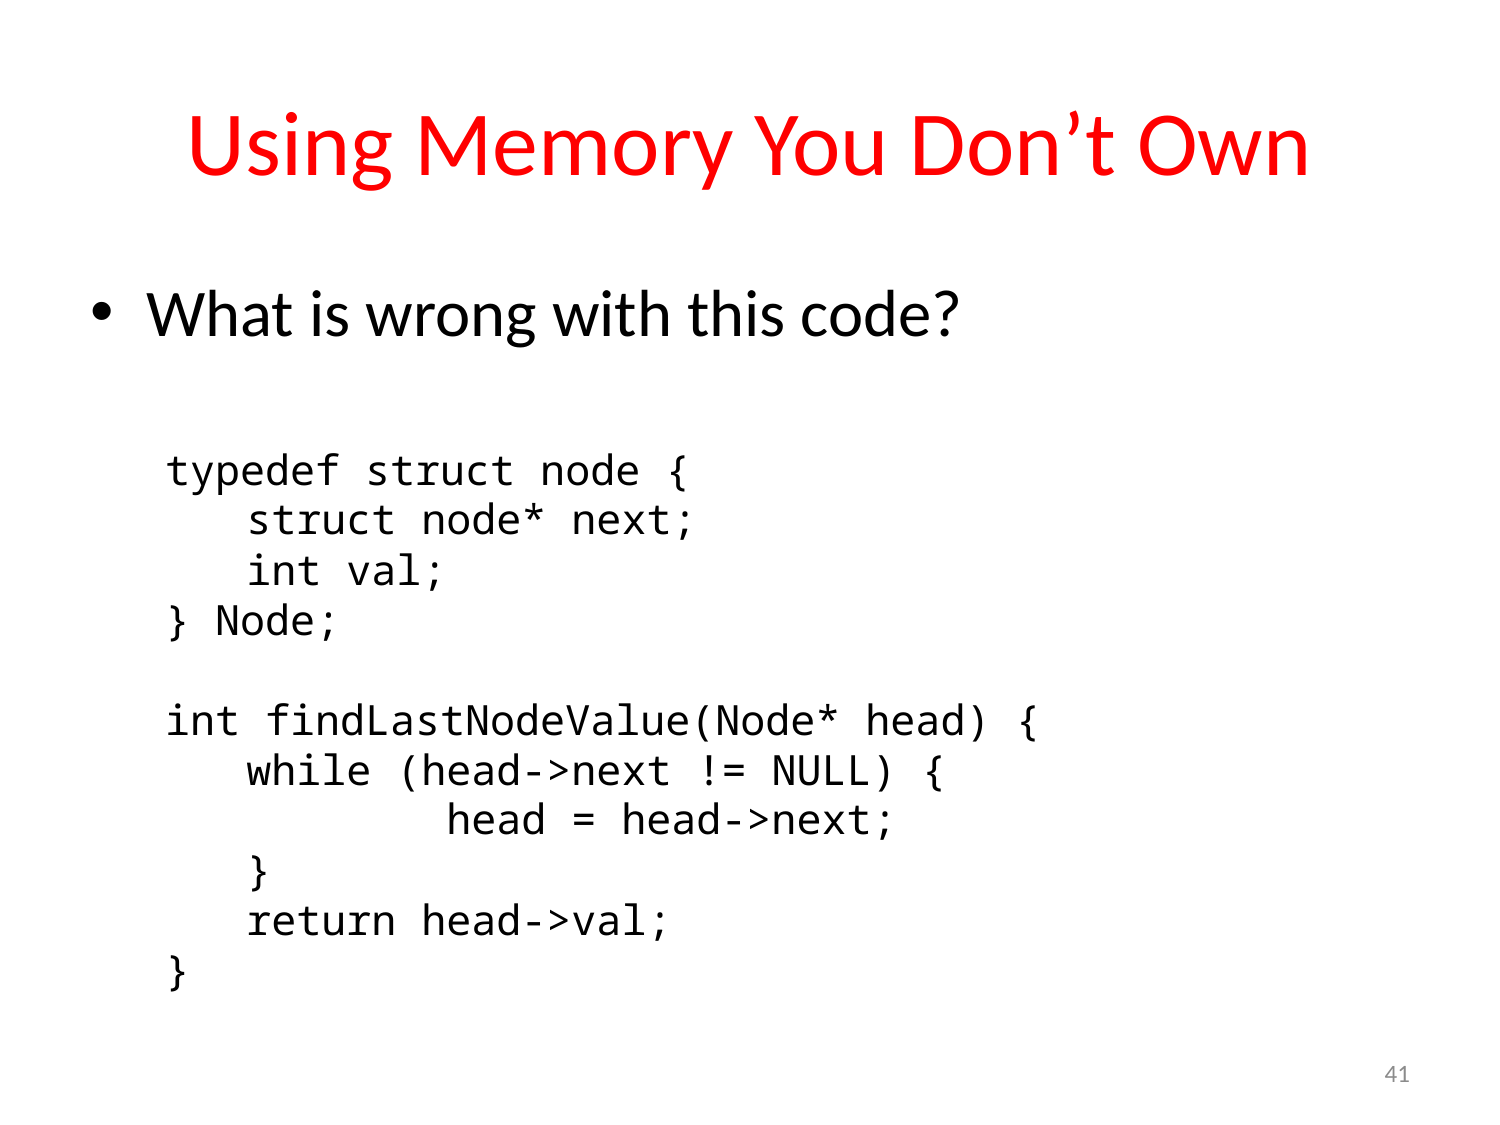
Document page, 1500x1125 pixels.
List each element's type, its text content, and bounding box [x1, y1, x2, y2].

slide_number 41 [1074, 1042, 1425, 1103]
title Using Memory You Don’t Own [75, 45, 1425, 233]
list What is wrong with this code? typedef struct node { struct node* next; int val; } Node; int findLastNodeValue(Node* head) { while (head->next != NULL) { head = head->next; } return head->val; } [75, 262, 1425, 1005]
